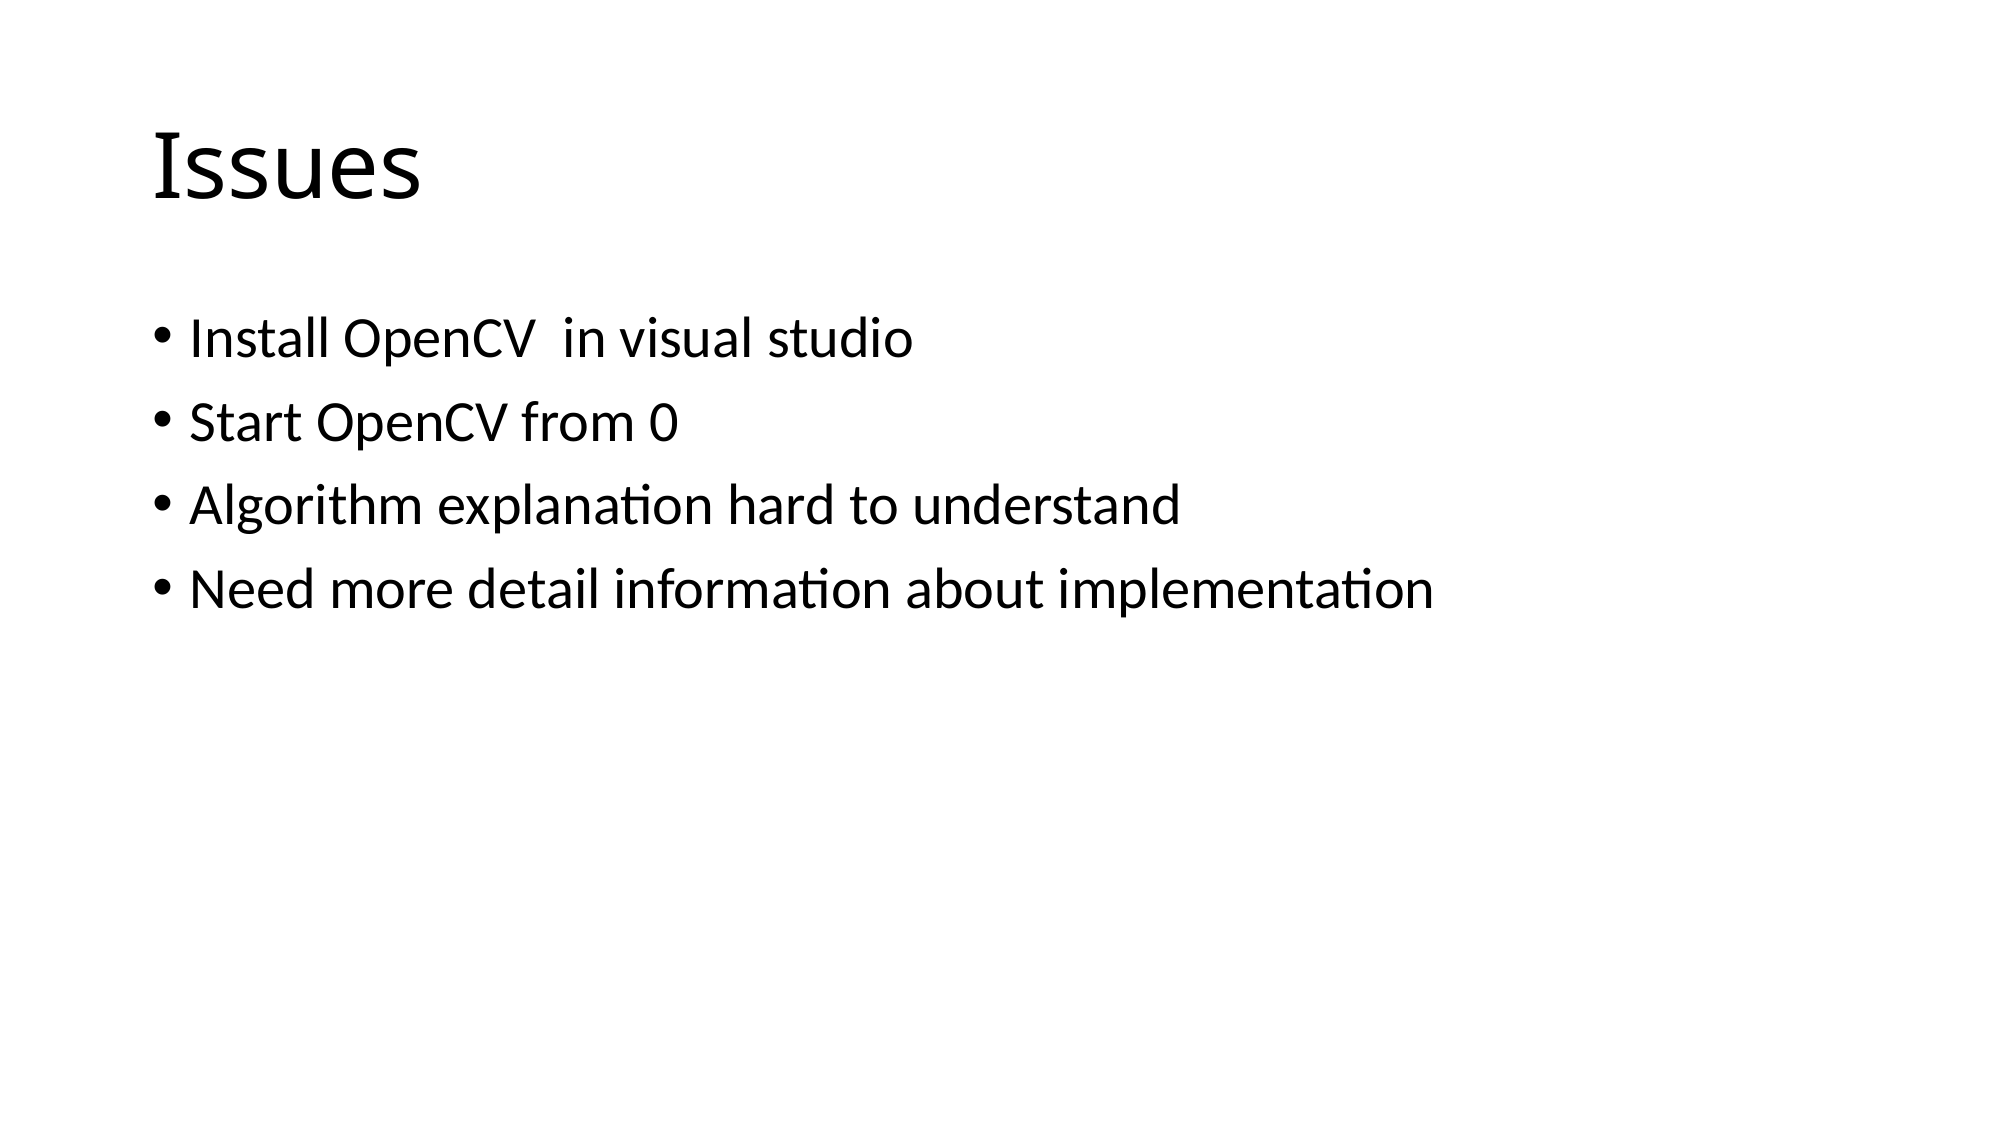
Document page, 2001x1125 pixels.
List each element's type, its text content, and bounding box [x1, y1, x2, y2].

title Issues [137, 59, 1863, 278]
list Install OpenCV in visual studio Start OpenCV from 0 Algorithm explanation hard to understand Need more detail information about implementation [137, 299, 1863, 1014]
